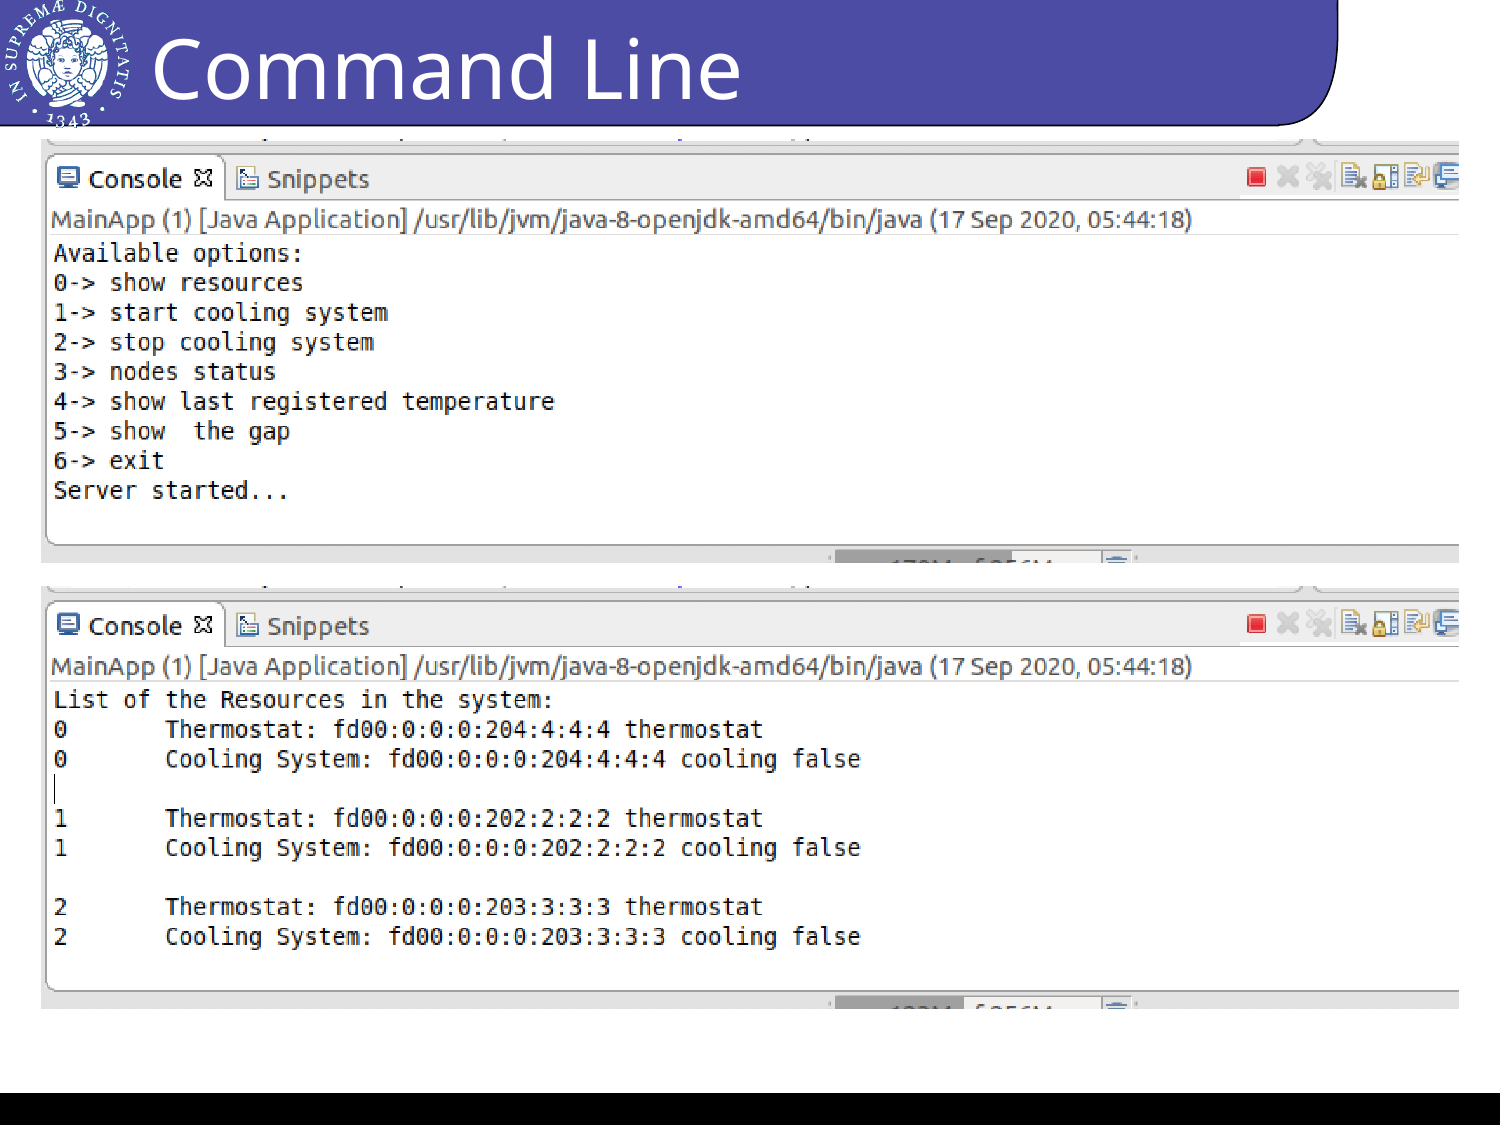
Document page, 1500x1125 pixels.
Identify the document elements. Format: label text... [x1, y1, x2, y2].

picture [2, 0, 133, 131]
picture [40, 585, 1460, 1009]
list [40, 139, 1460, 563]
title Command Line [135, 6, 1341, 126]
